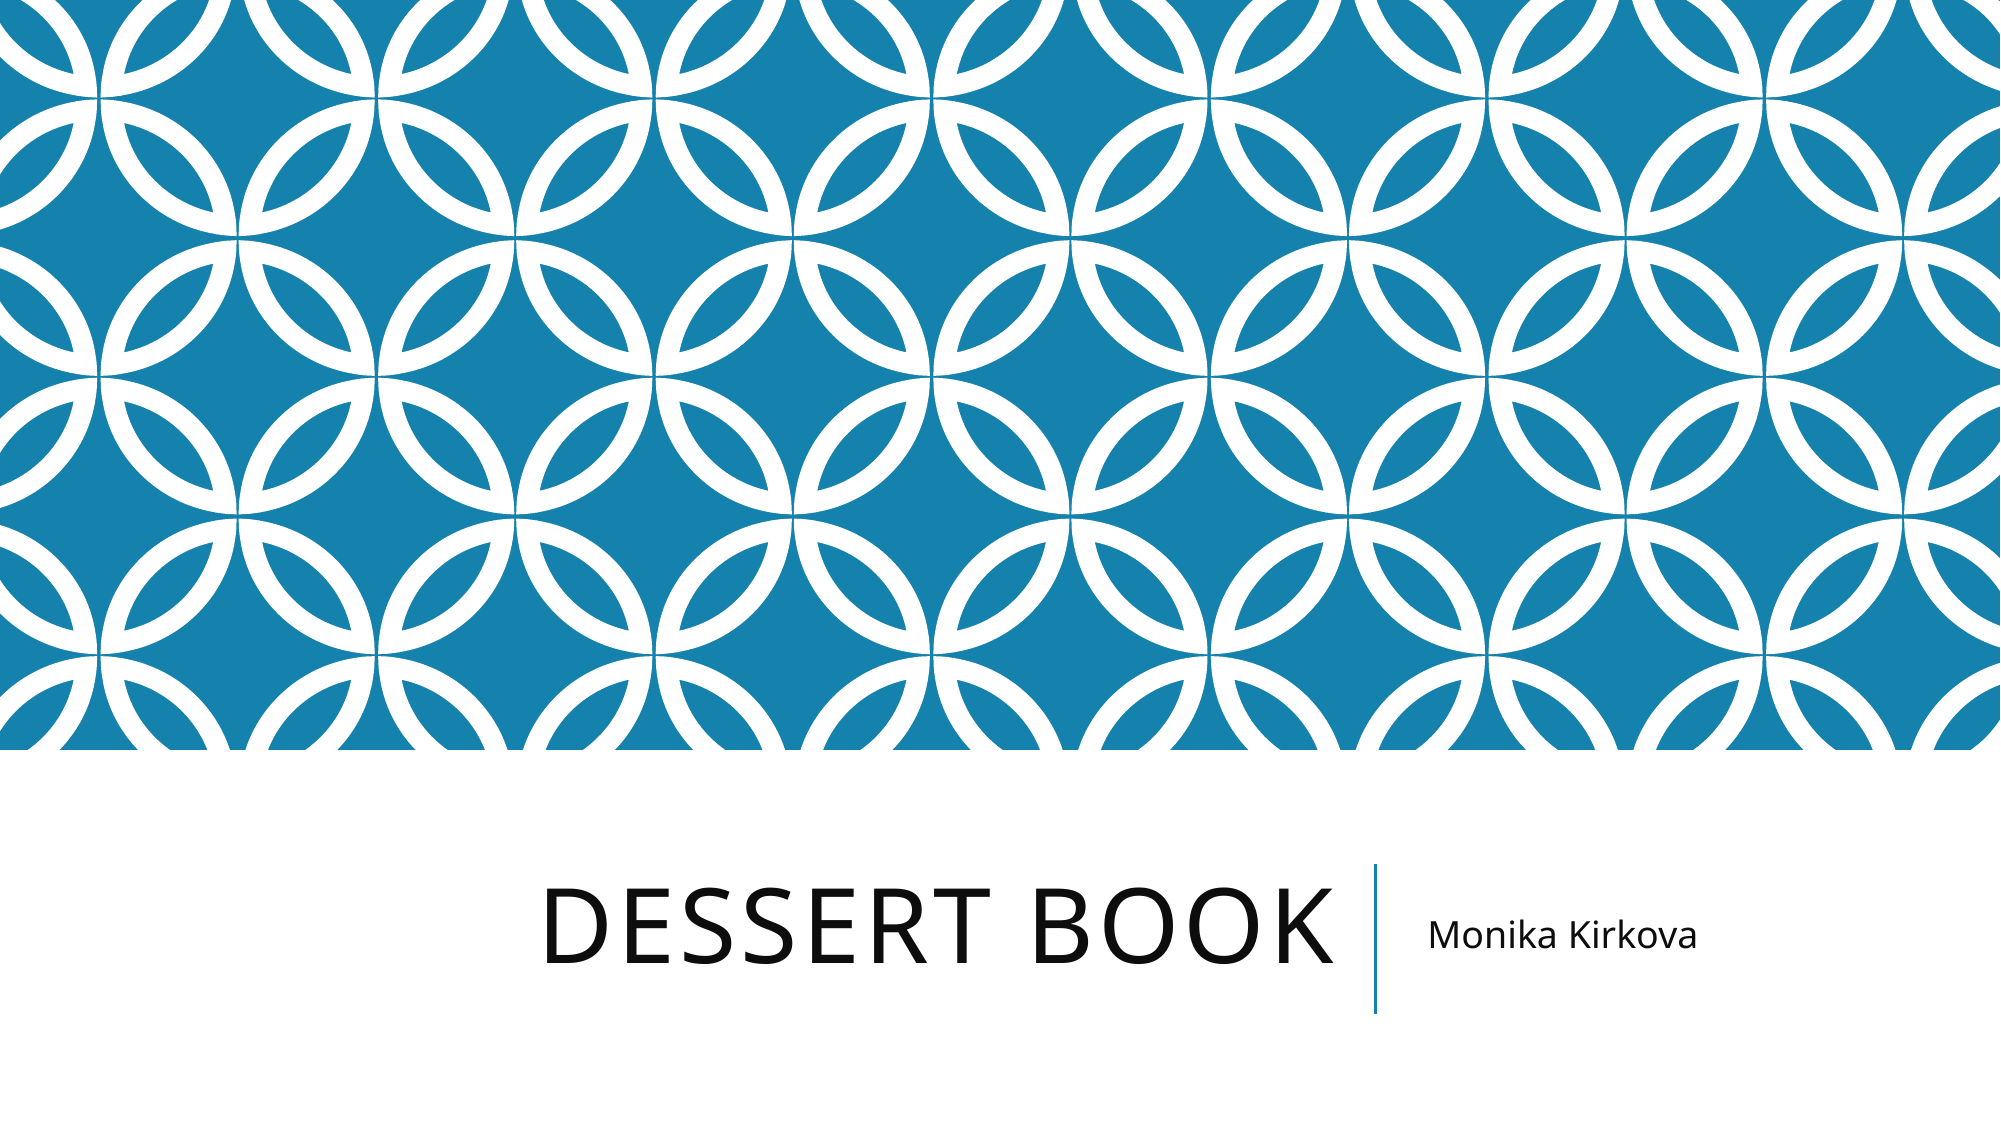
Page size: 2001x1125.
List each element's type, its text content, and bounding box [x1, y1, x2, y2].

title Dessert book [75, 813, 1350, 1054]
subtitle Monika Kirkova [1412, 813, 1938, 1054]
